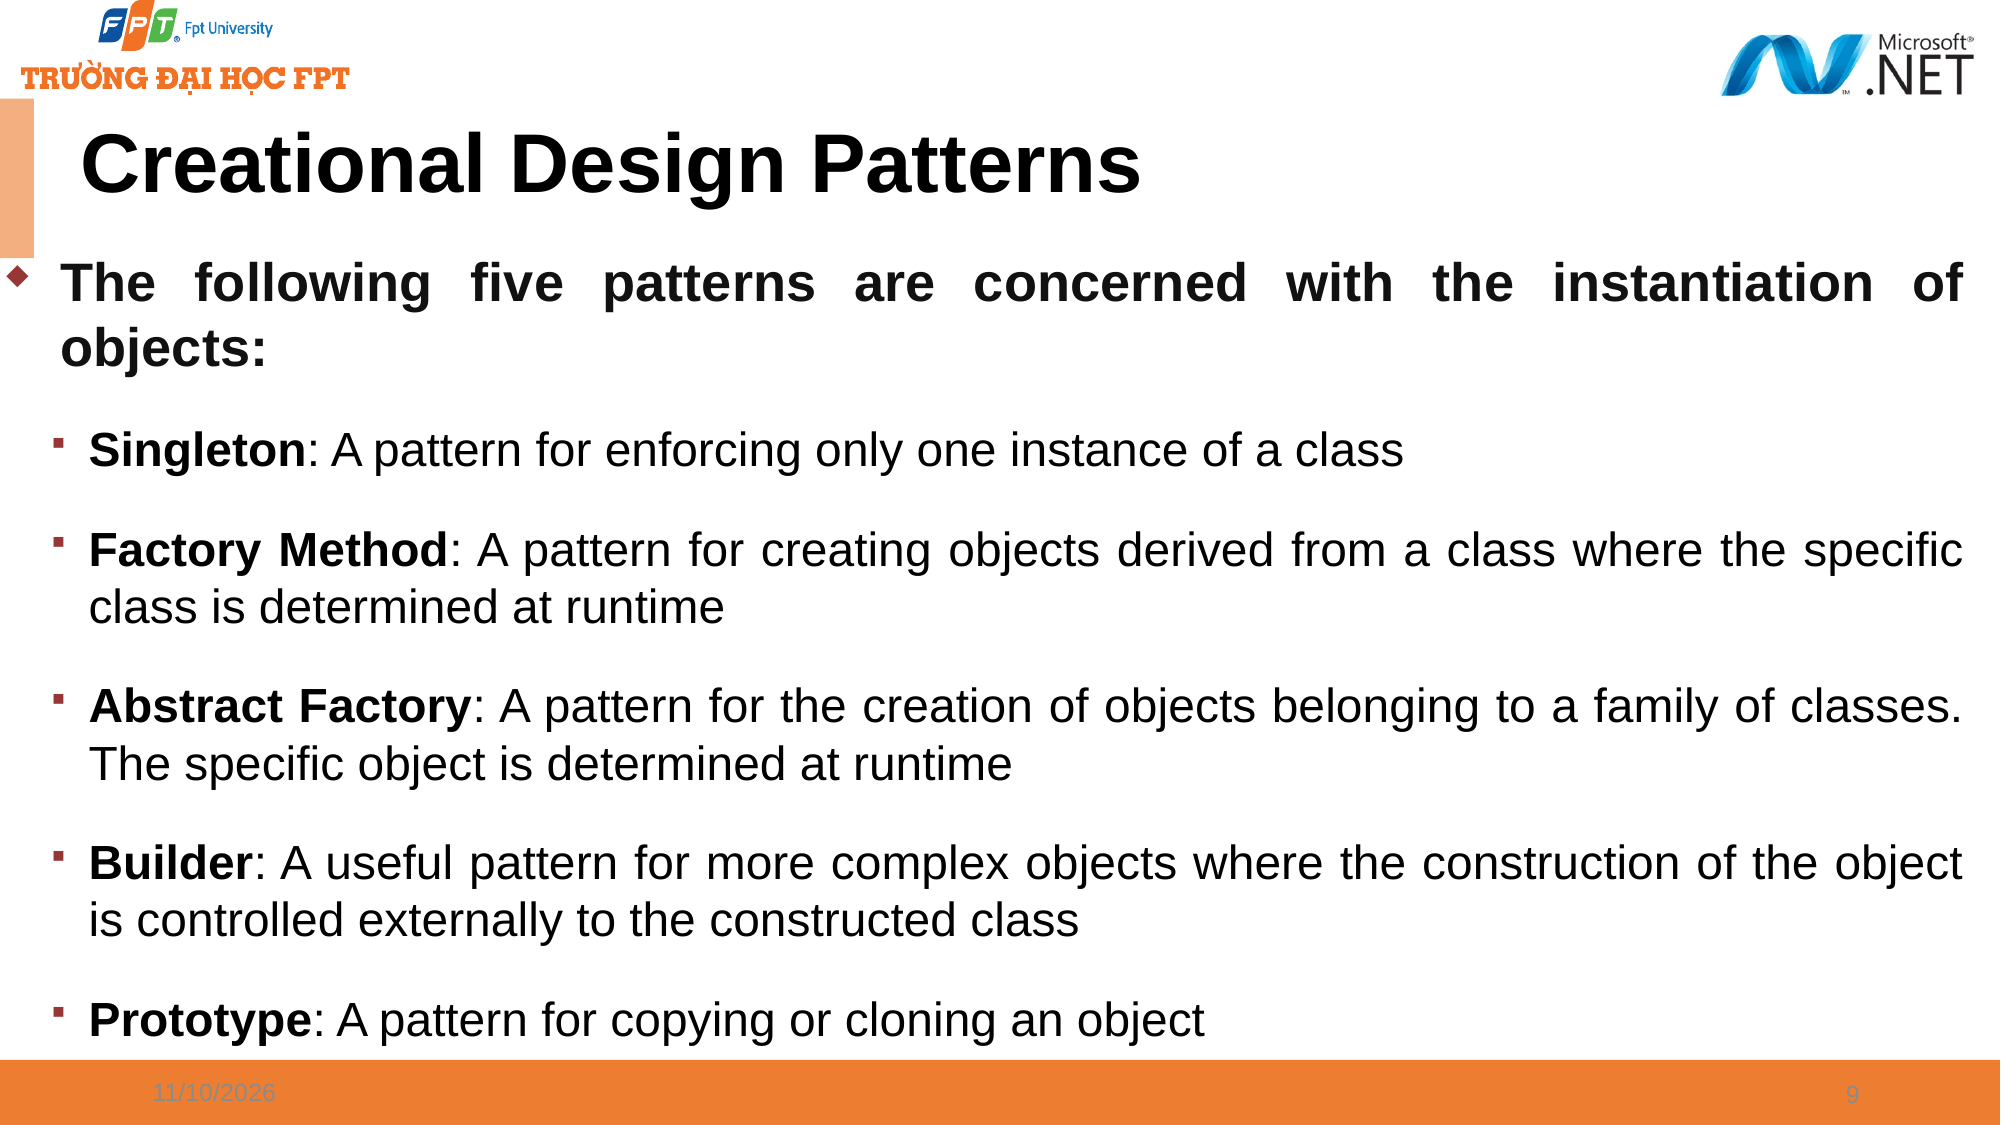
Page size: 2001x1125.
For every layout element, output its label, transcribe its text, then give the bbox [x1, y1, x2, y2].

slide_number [137, 1061, 588, 1122]
slide_number 9 [1424, 1063, 1875, 1123]
text_box The following five patterns are concerned with the instantiation of objects: Singleton: A pattern for enforcing only one instance of a class Factory Method: A pattern for creating objects derived from a class where the specific class is determined at runtime Abstract Factory: A pattern for the creation of objects belonging to a family of classes. The specific object is determined at runtime Builder: A useful pattern for more complex objects where the construction of the object is controlled externally to the constructed class Prototype: A pattern for copying or cloning an object [0, 240, 1981, 1053]
title Creational Design Patterns [65, 118, 1895, 213]
picture [1685, 0, 2001, 129]
